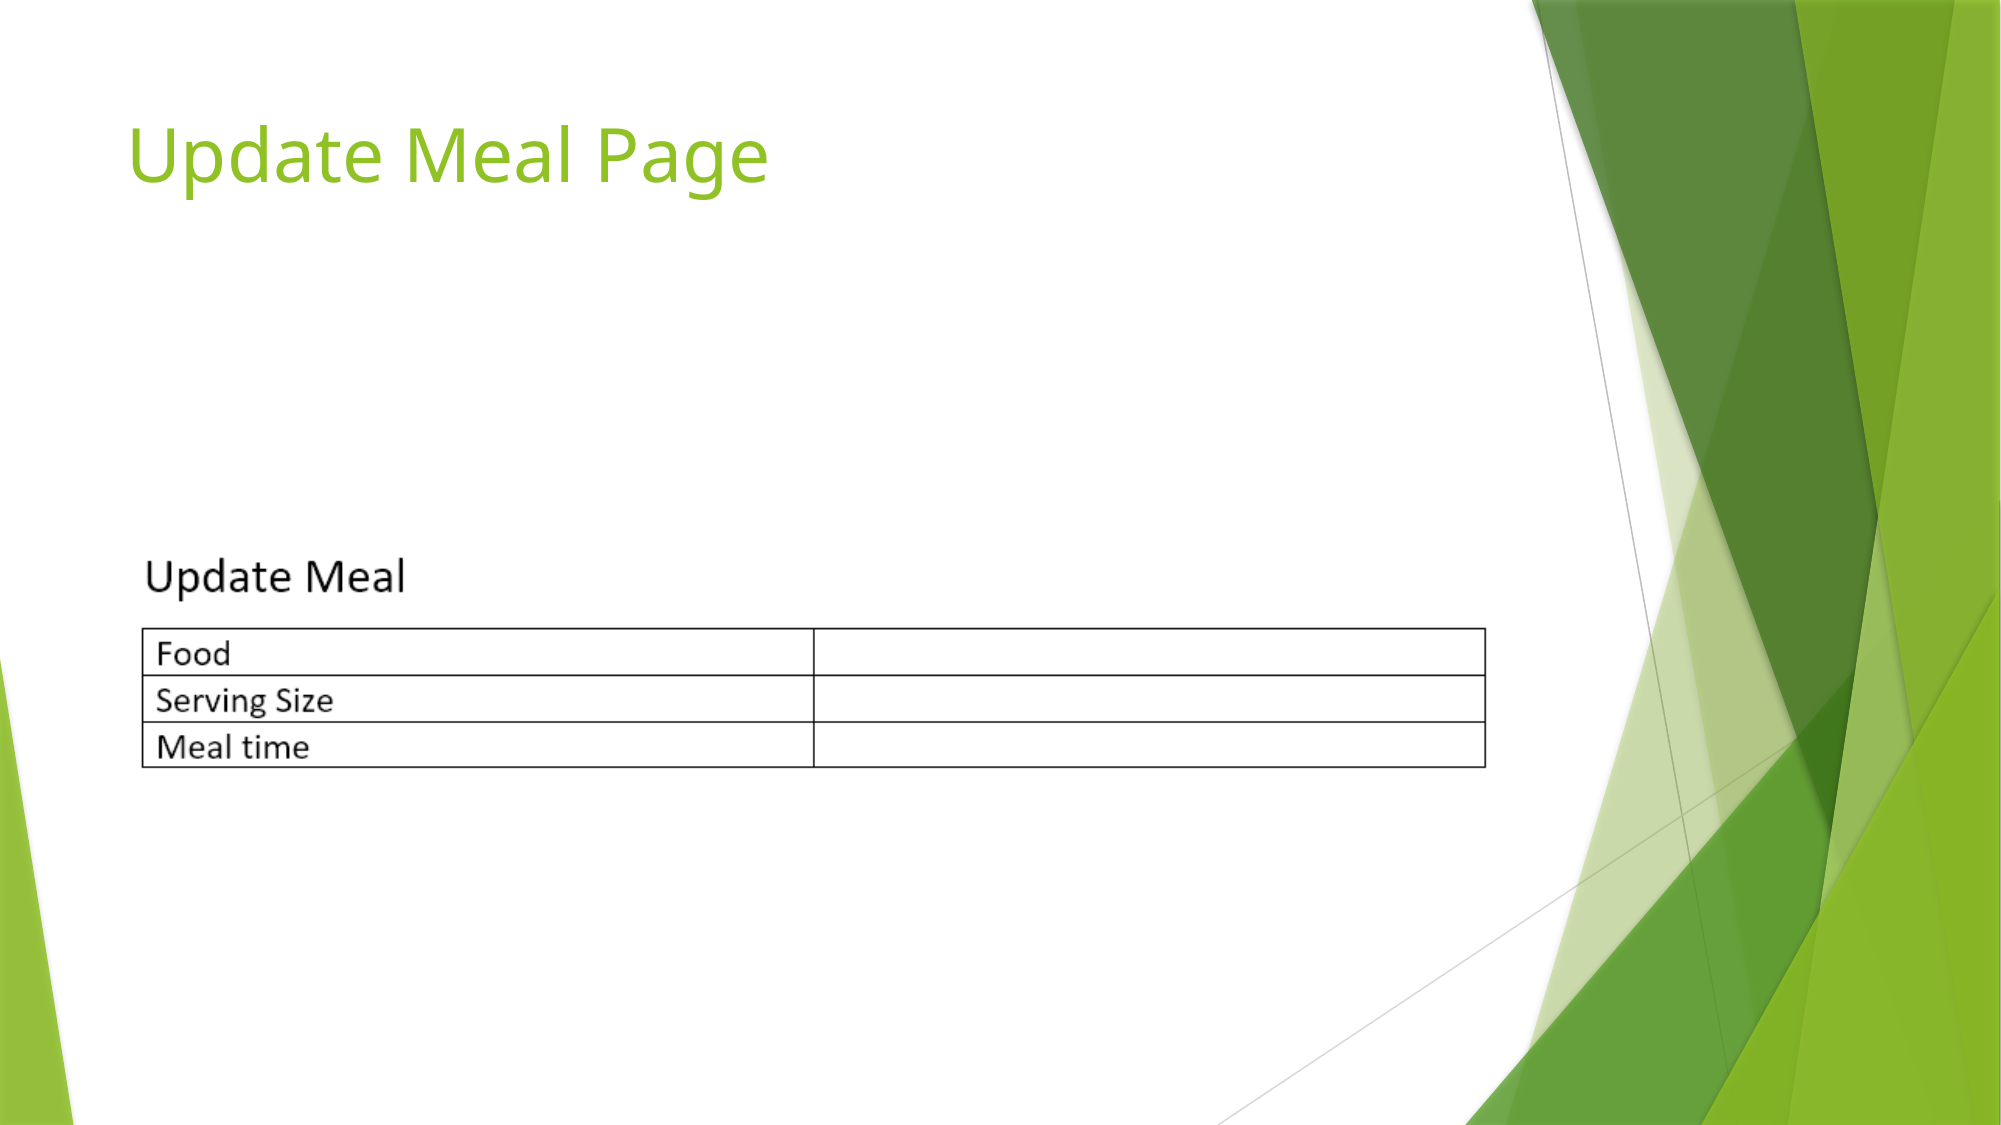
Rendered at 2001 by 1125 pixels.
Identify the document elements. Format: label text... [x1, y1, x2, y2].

title Update Meal Page [111, 99, 1522, 317]
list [110, 527, 1522, 819]
